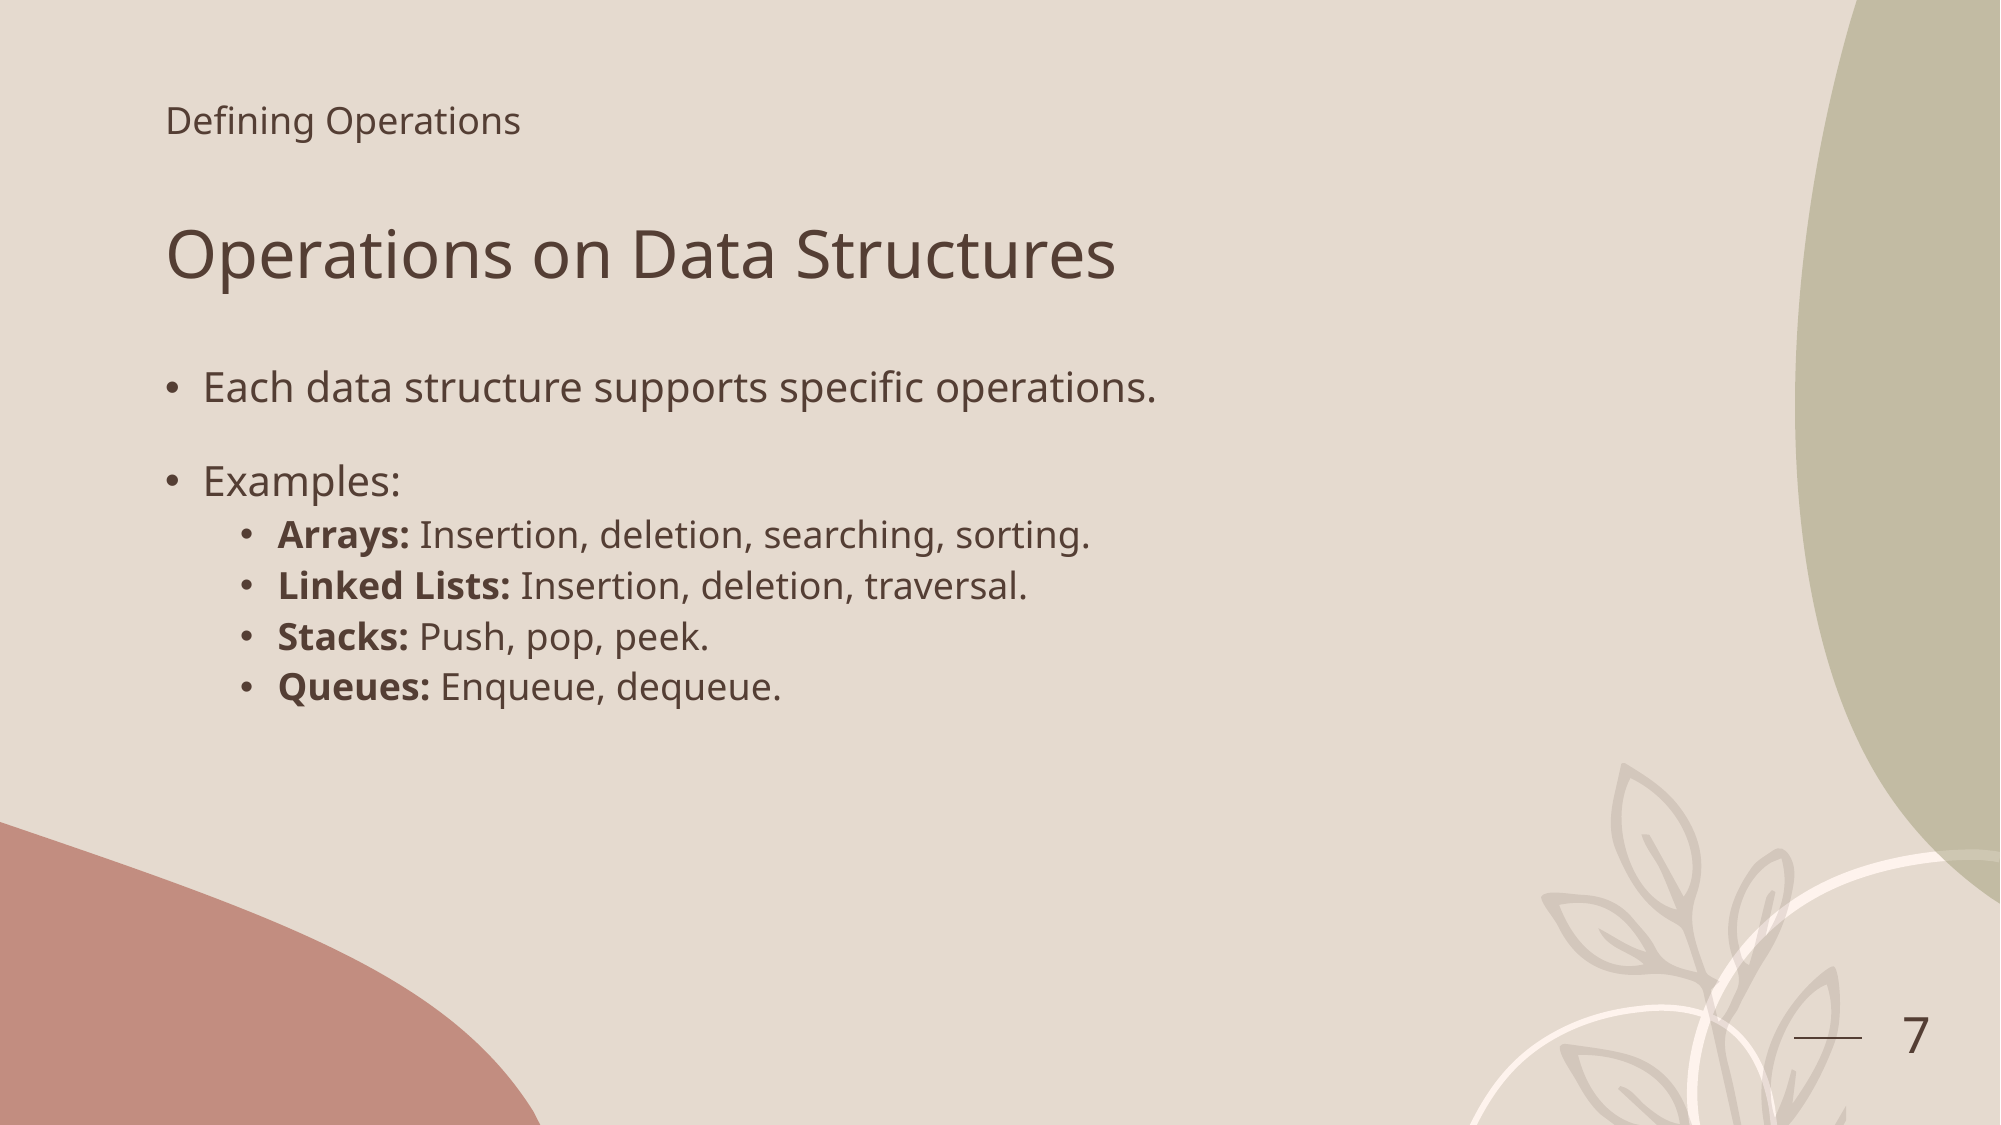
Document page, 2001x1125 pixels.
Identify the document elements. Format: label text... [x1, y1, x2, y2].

text_box Defining Operations [150, 71, 760, 150]
list Each data structure supports specific operations. [150, 359, 1316, 453]
title Operations on Data Structures [150, 149, 1386, 300]
slide_number 7 [1862, 964, 1971, 1112]
text_box Examples: Arrays: Insertion, deletion, searching, sorting. Linked Lists: Insertion, deletion, traversal. Stacks: Push, pop, peek. Queues: Enqueue, dequeue. [149, 453, 1316, 824]
